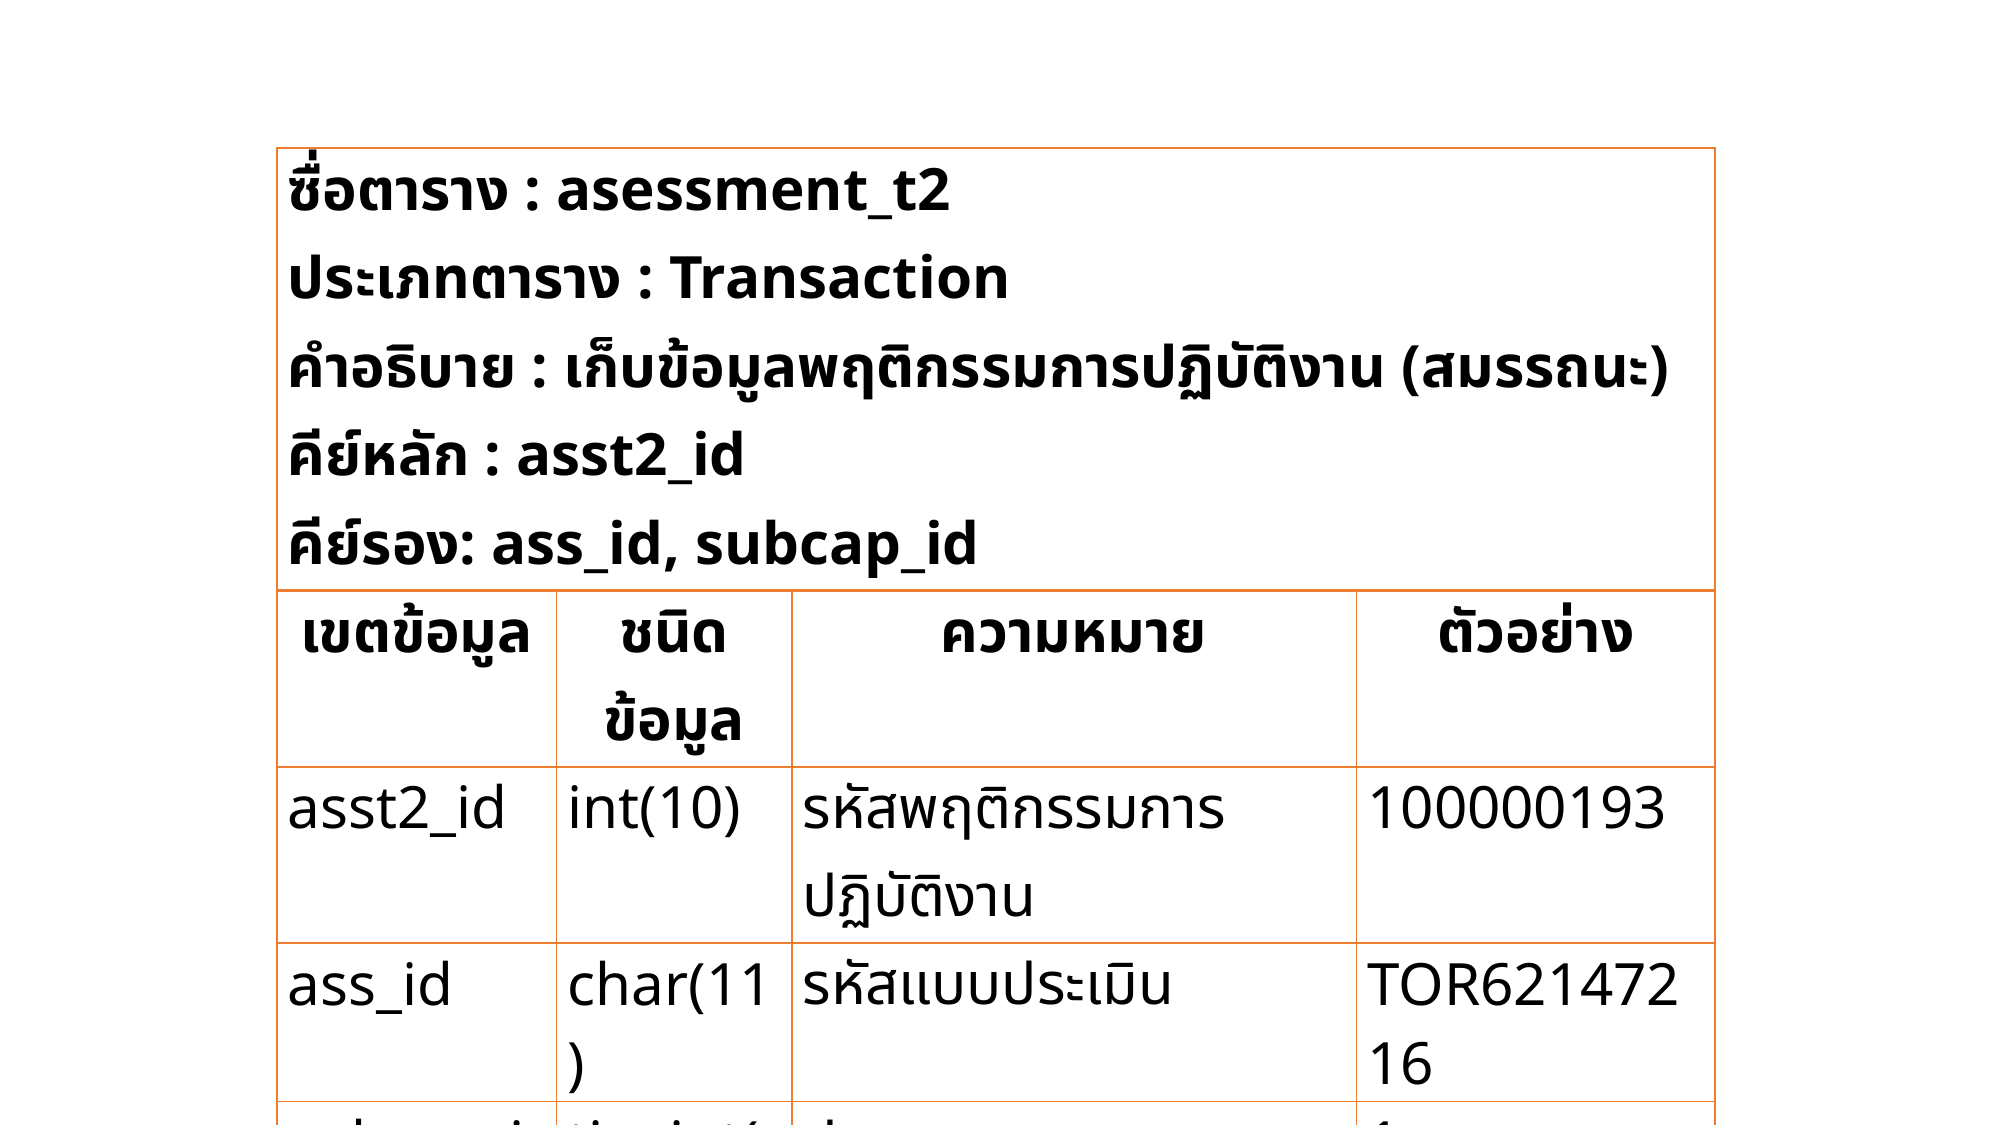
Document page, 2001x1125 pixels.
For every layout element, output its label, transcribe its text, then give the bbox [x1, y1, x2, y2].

table_cell ชนิดข้อมูล [557, 592, 791, 766]
table_cell ประเภทของสรรถนะ [793, 1102, 1356, 1125]
table_cell subcap_id [278, 1102, 556, 1125]
table_cell int(10) [557, 768, 791, 942]
table_cell asst2_id [278, 768, 556, 942]
table_cell char(11) [557, 944, 791, 1101]
table_header ซื่อตาราง : asessment_t2 ประเภทตาราง : Transaction คำอธิบาย : เก็บข้อมูลพฤติกรรมการปฏิบัติงาน (สมรรถนะ) คีย์หลัก : asst2_id คีย์รอง: ass_id, subcap_id [278, 149, 1714, 589]
table_cell ass_id [278, 944, 556, 1101]
table_cell 1 [1357, 1102, 1714, 1125]
table_cell tinyint(1) [557, 1102, 791, 1125]
table_cell TOR62147216 [1357, 944, 1714, 1101]
table_cell รหัสแบบประเมิน [793, 944, 1356, 1101]
table_cell ความหมาย [793, 592, 1356, 766]
table_cell เขตข้อมูล [278, 592, 556, 766]
table_cell 100000193 [1357, 768, 1714, 942]
table_cell ตัวอย่าง [1357, 592, 1714, 766]
table_cell รหัสพฤติกรรมการปฏิบัติงาน [793, 768, 1356, 942]
